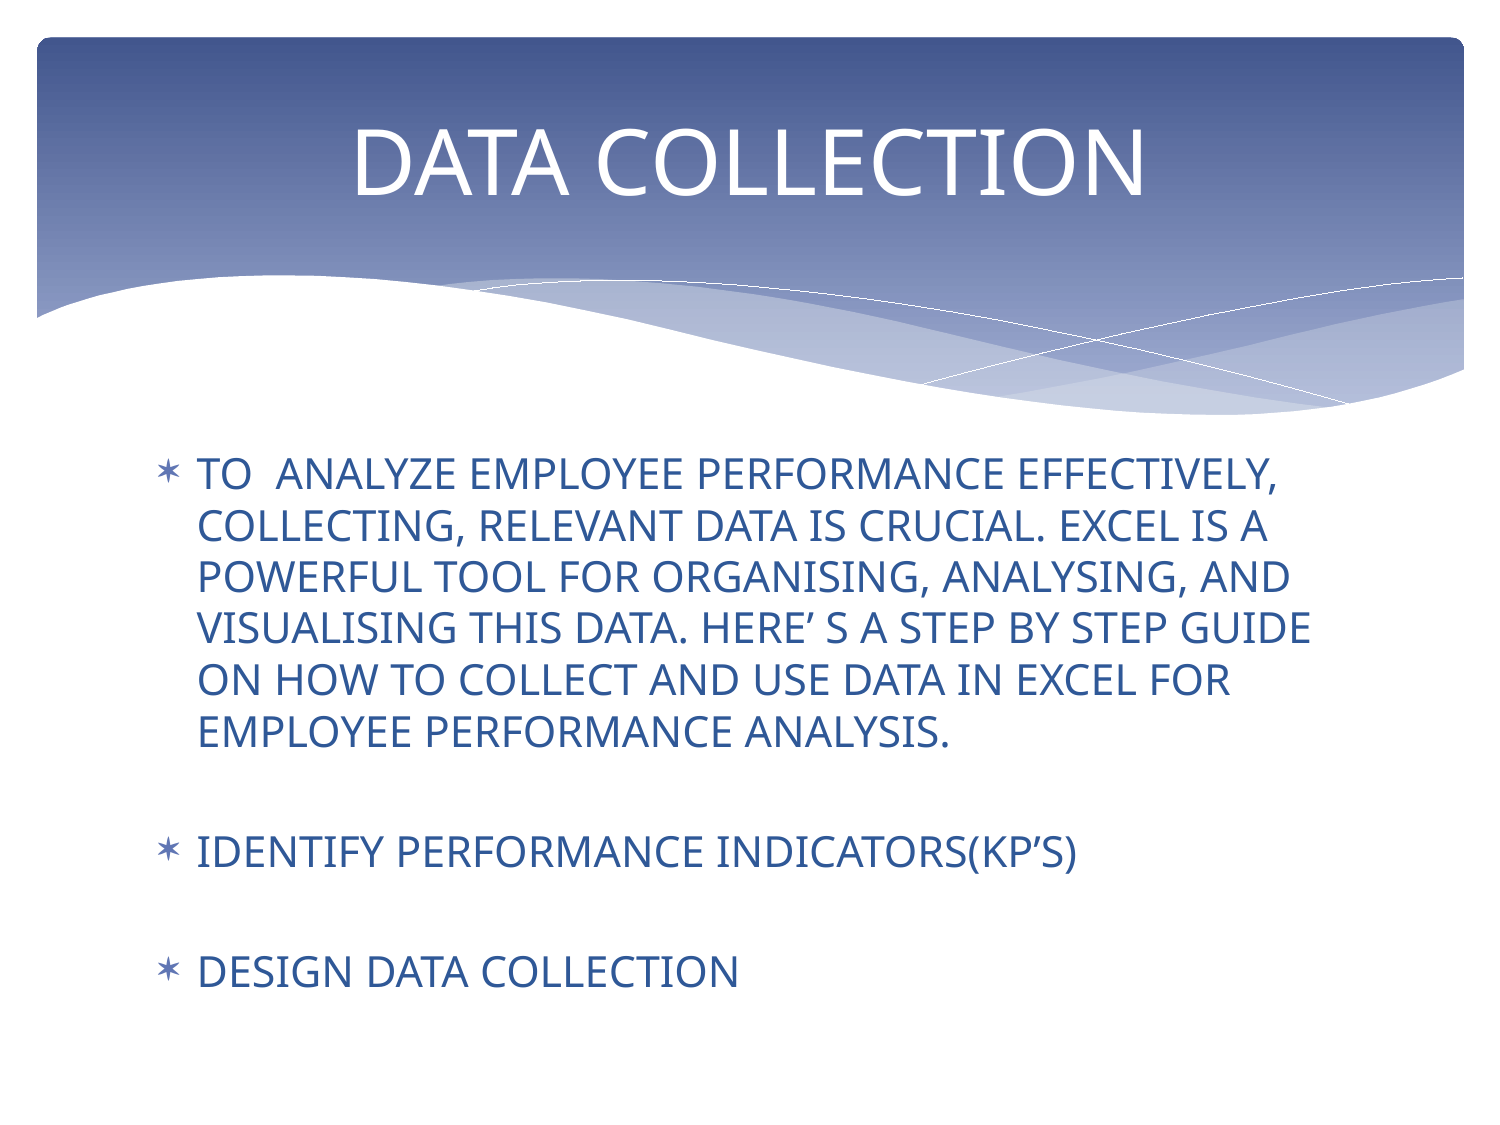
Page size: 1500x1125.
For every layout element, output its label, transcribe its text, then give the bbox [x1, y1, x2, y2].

title DATA COLLECTION [75, 55, 1425, 261]
list TO ANALYZE EMPLOYEE PERFORMANCE EFFECTIVELY, COLLECTING, RELEVANT DATA IS CRUCIAL. EXCEL IS A POWERFUL TOOL FOR ORGANISING, ANALYSING, AND VISUALISING THIS DATA. HERE’ S A STEP BY STEP GUIDE ON HOW TO COLLECT AND USE DATA IN EXCEL FOR EMPLOYEE PERFORMANCE ANALYSIS. IDENTIFY PERFORMANCE INDICATORS(KP’S) DESIGN DATA COLLECTION [143, 438, 1359, 1005]
